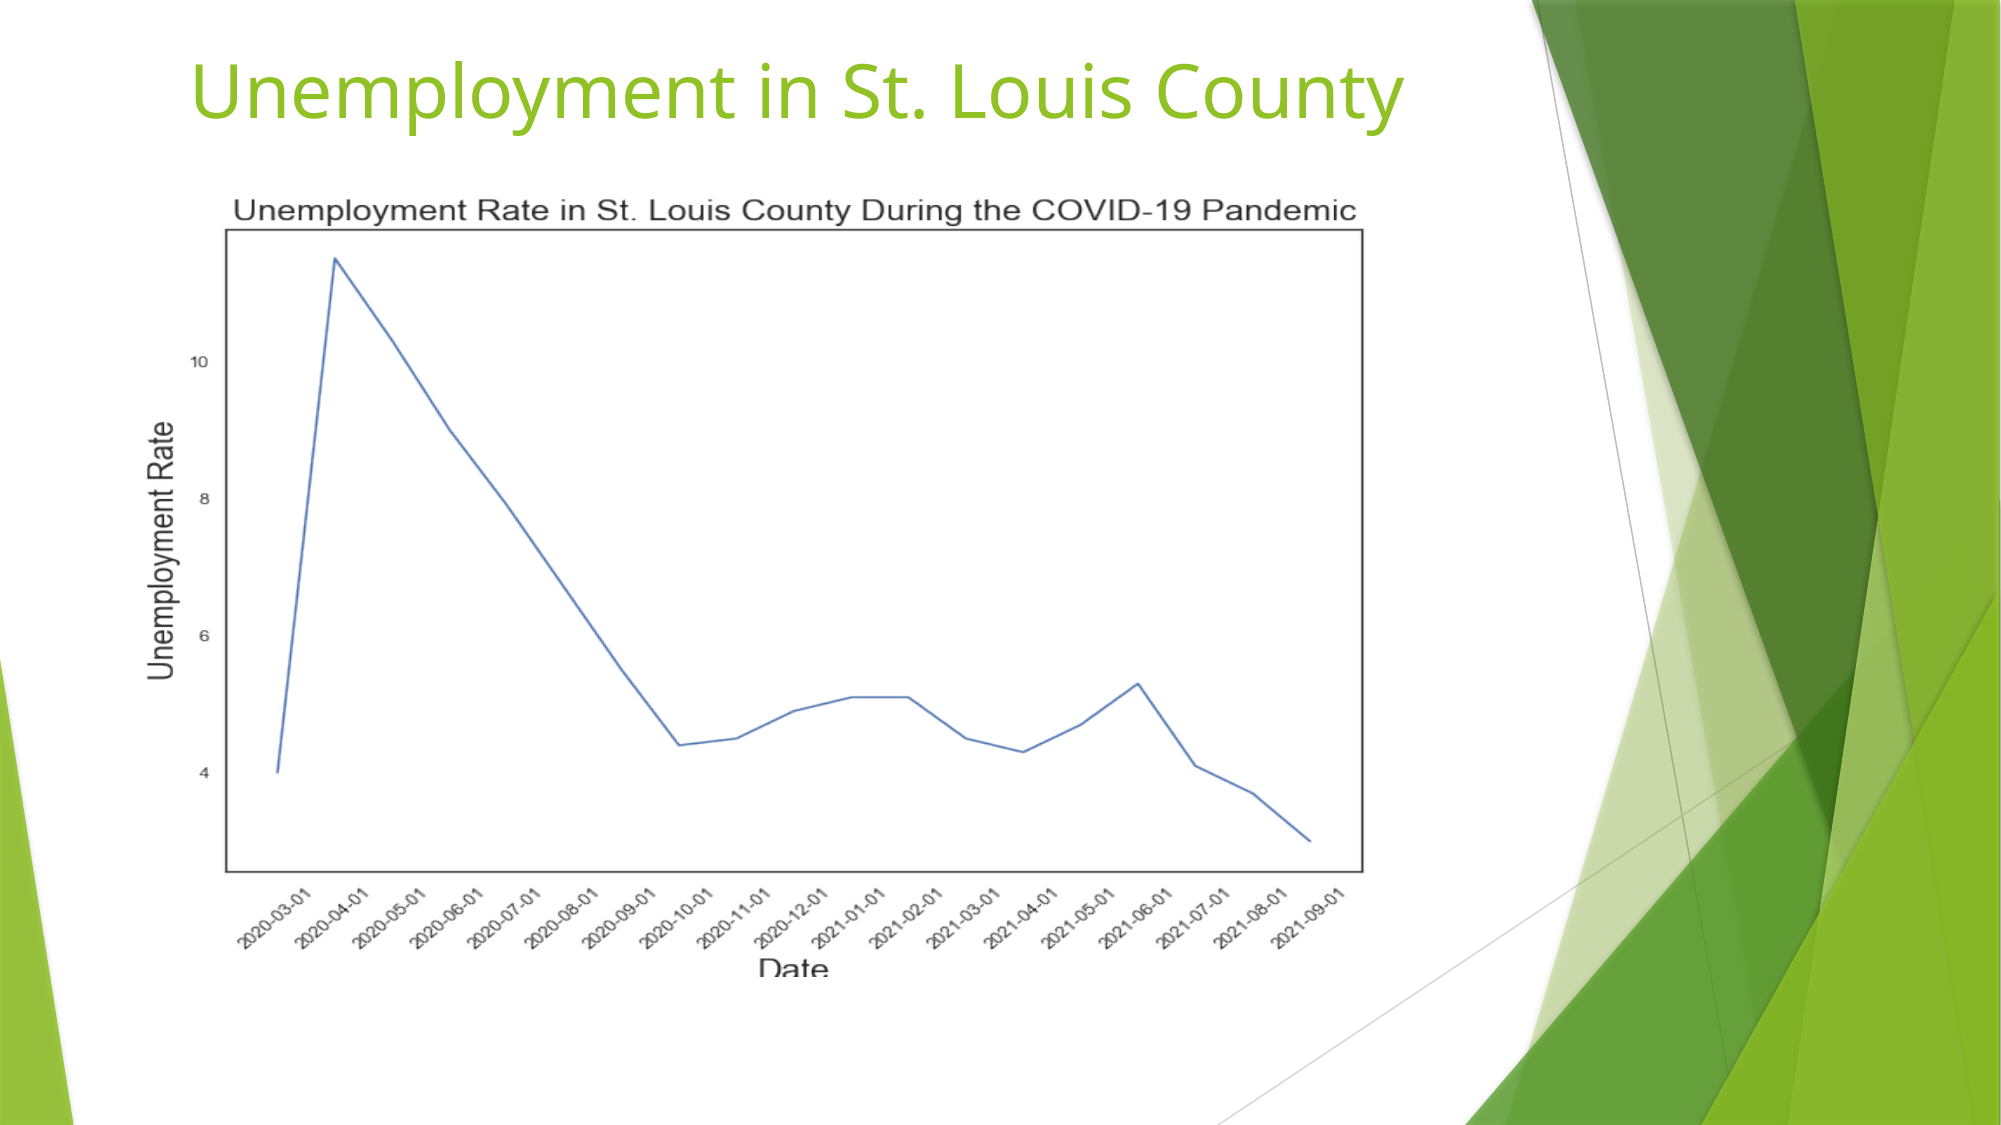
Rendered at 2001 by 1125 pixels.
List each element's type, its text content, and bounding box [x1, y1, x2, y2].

picture [43, 127, 1509, 978]
title Unemployment in St. Louis County [174, 36, 1825, 188]
